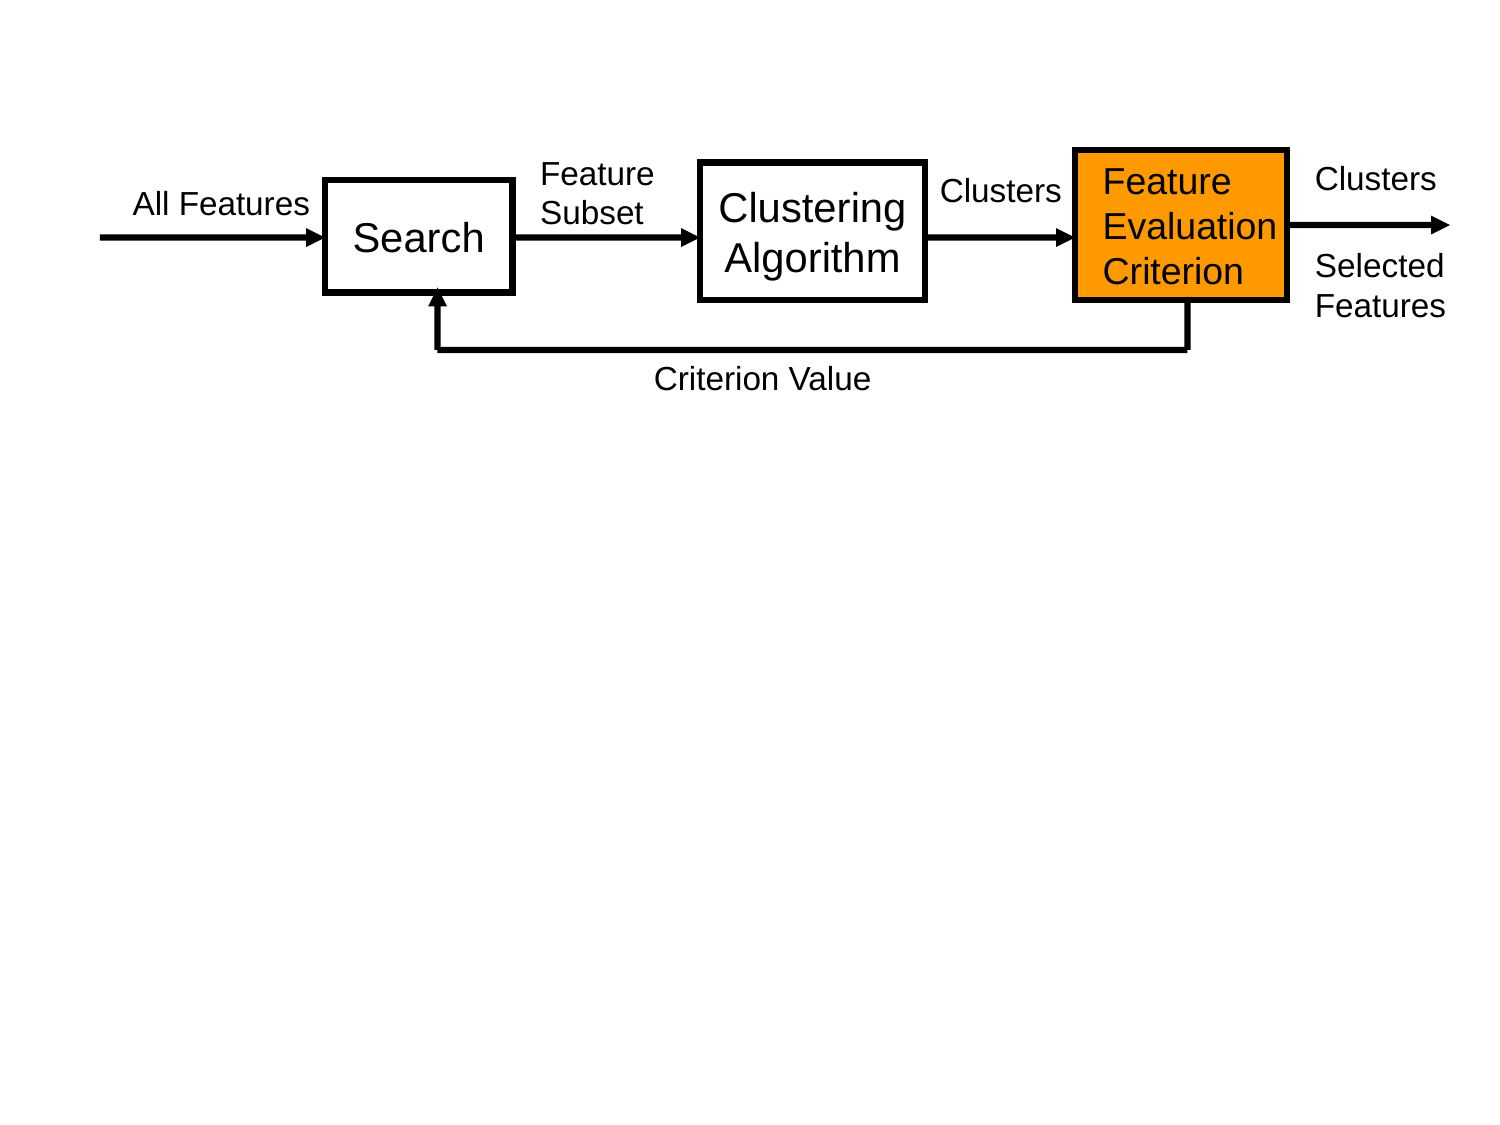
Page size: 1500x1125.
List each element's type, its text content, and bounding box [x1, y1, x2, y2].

text_box [1287, 218, 1450, 232]
text_box Clustering Algorithm [699, 162, 925, 300]
text_box [431, 287, 444, 350]
text_box Selected Features [1300, 237, 1462, 332]
text_box [1074, 149, 1087, 300]
text_box Search [324, 179, 513, 293]
text_box [99, 231, 325, 244]
text_box All Features [117, 174, 326, 230]
text_box [510, 231, 700, 244]
text_box Criterion Value [639, 349, 887, 405]
text_box [924, 231, 1075, 244]
text_box Feature Subset [525, 144, 670, 237]
text_box Clusters [1300, 149, 1453, 205]
text_box Feature Evaluation Criterion [1087, 149, 1293, 300]
text_box Clusters [925, 162, 1078, 217]
